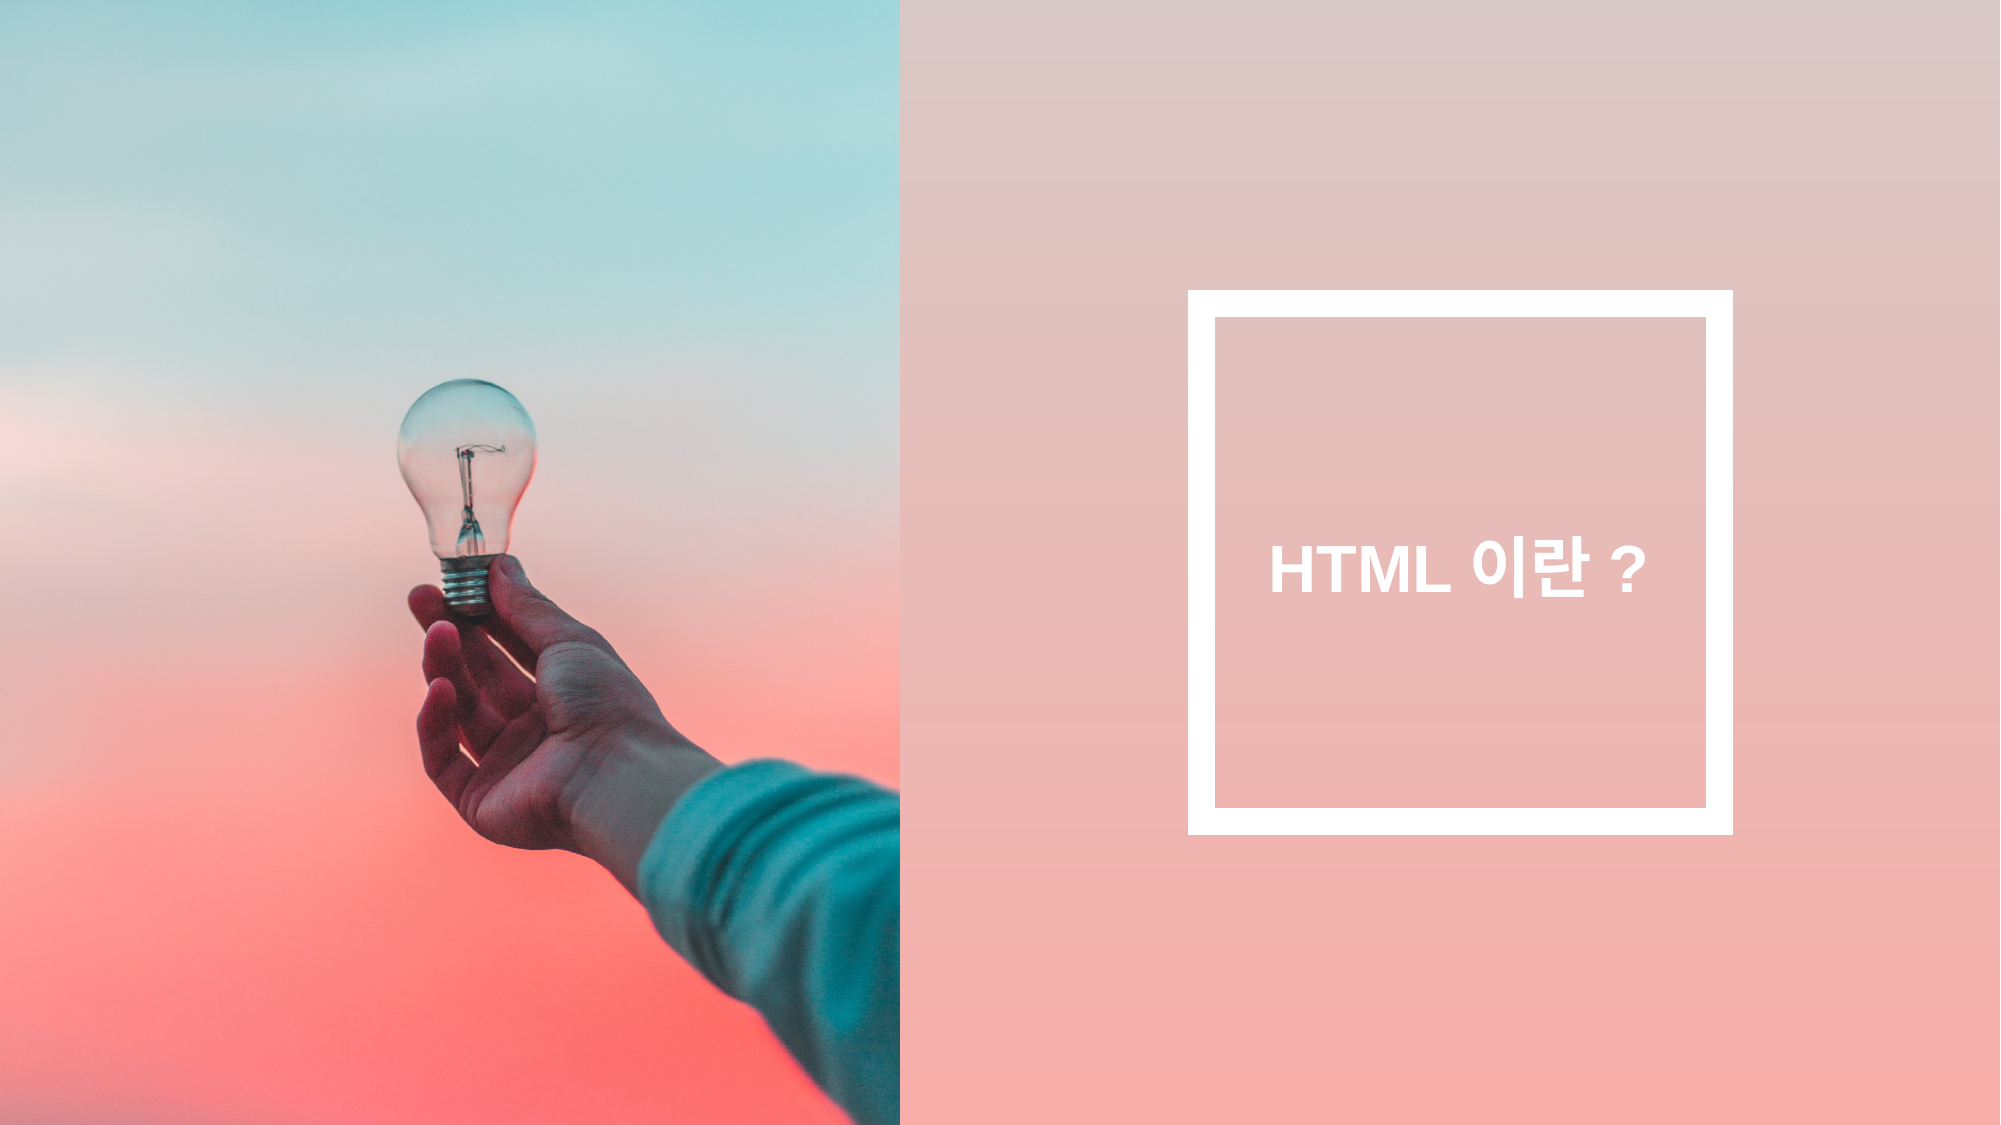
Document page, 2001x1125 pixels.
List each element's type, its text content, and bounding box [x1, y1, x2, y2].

text_box HTML이란? [1253, 517, 1664, 613]
text_box [1200, 302, 1721, 823]
picture [0, 0, 900, 1125]
